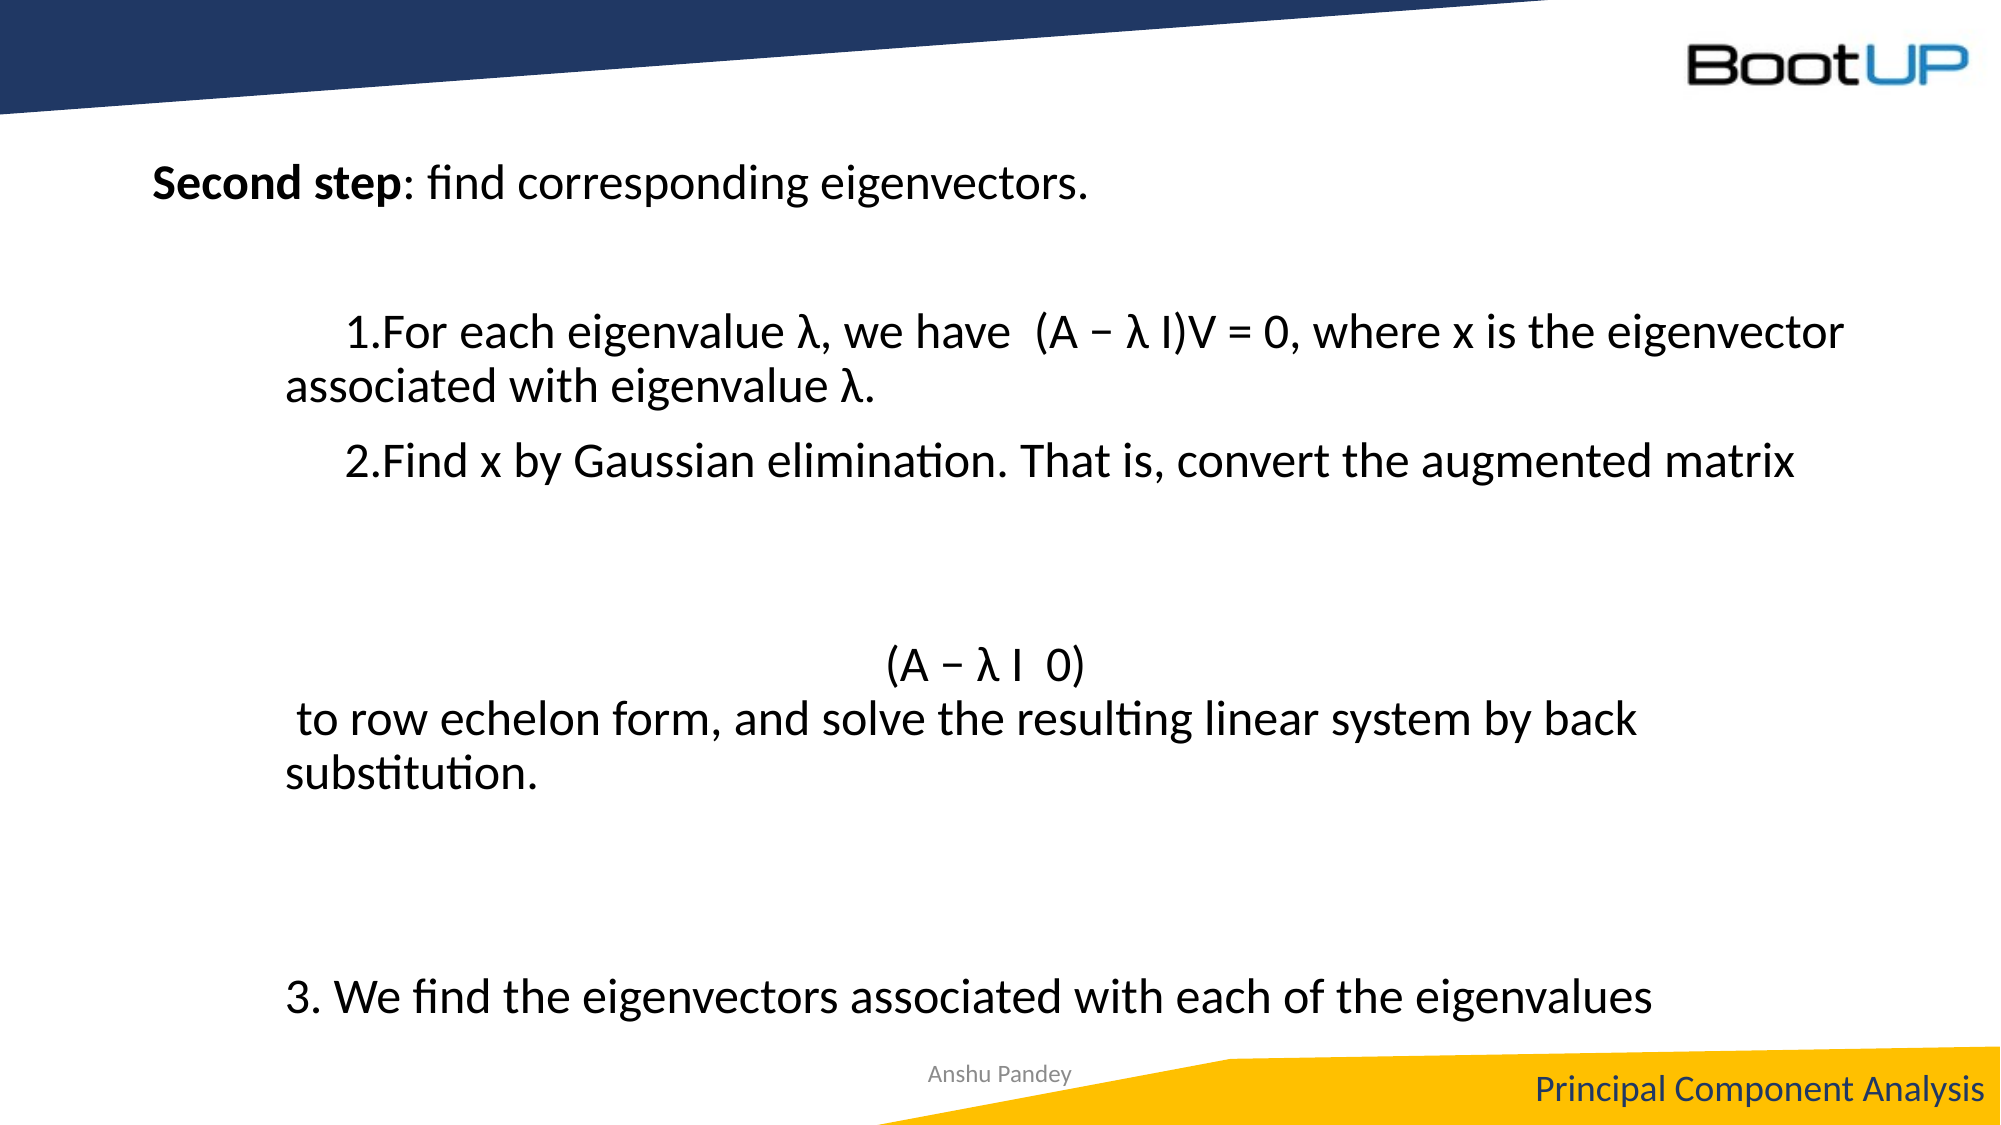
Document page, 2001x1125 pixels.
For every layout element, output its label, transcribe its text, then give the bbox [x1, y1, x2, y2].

text_box Principal Component Analysis [871, 1045, 2000, 1125]
text_box [0, 0, 1549, 116]
footer Anshu Pandey [662, 1042, 1338, 1103]
picture [1657, 18, 2000, 116]
